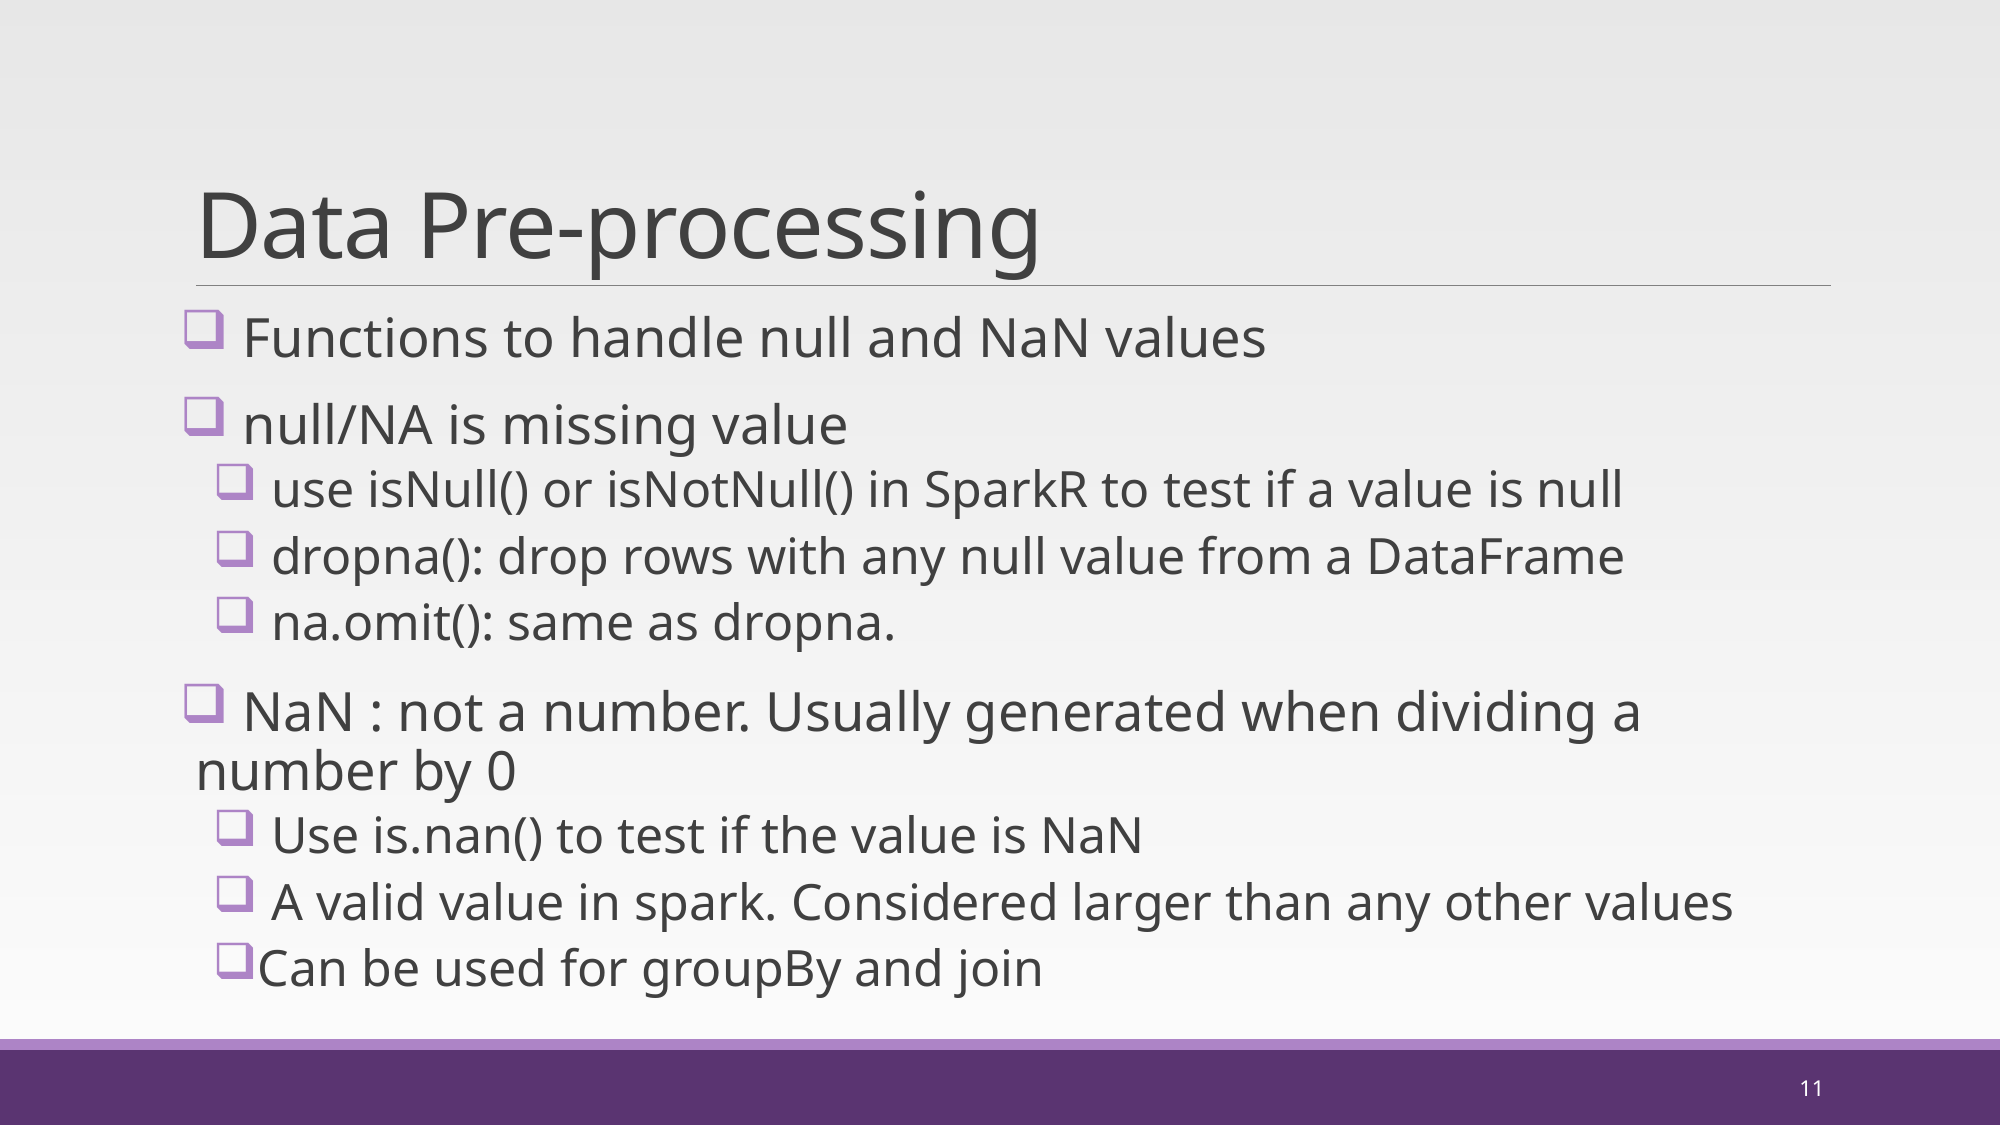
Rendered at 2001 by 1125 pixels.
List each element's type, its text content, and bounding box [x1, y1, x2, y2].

list Functions to handle null and NaN values null/NA is missing value use isNull() or isNotNull() in SparkR to test if a value is null dropna(): drop rows with any null value from a DataFrame na.omit(): same as dropna. NaN : not a number. Usually generated when dividing a number by 0 Use is.nan() to test if the value is NaN A valid value in spark. Considered larger than any other values Can be used for groupBy and join [180, 302, 1830, 963]
slide_number 11 [1624, 1059, 1840, 1120]
title Data Pre-processing [180, 47, 1830, 285]
